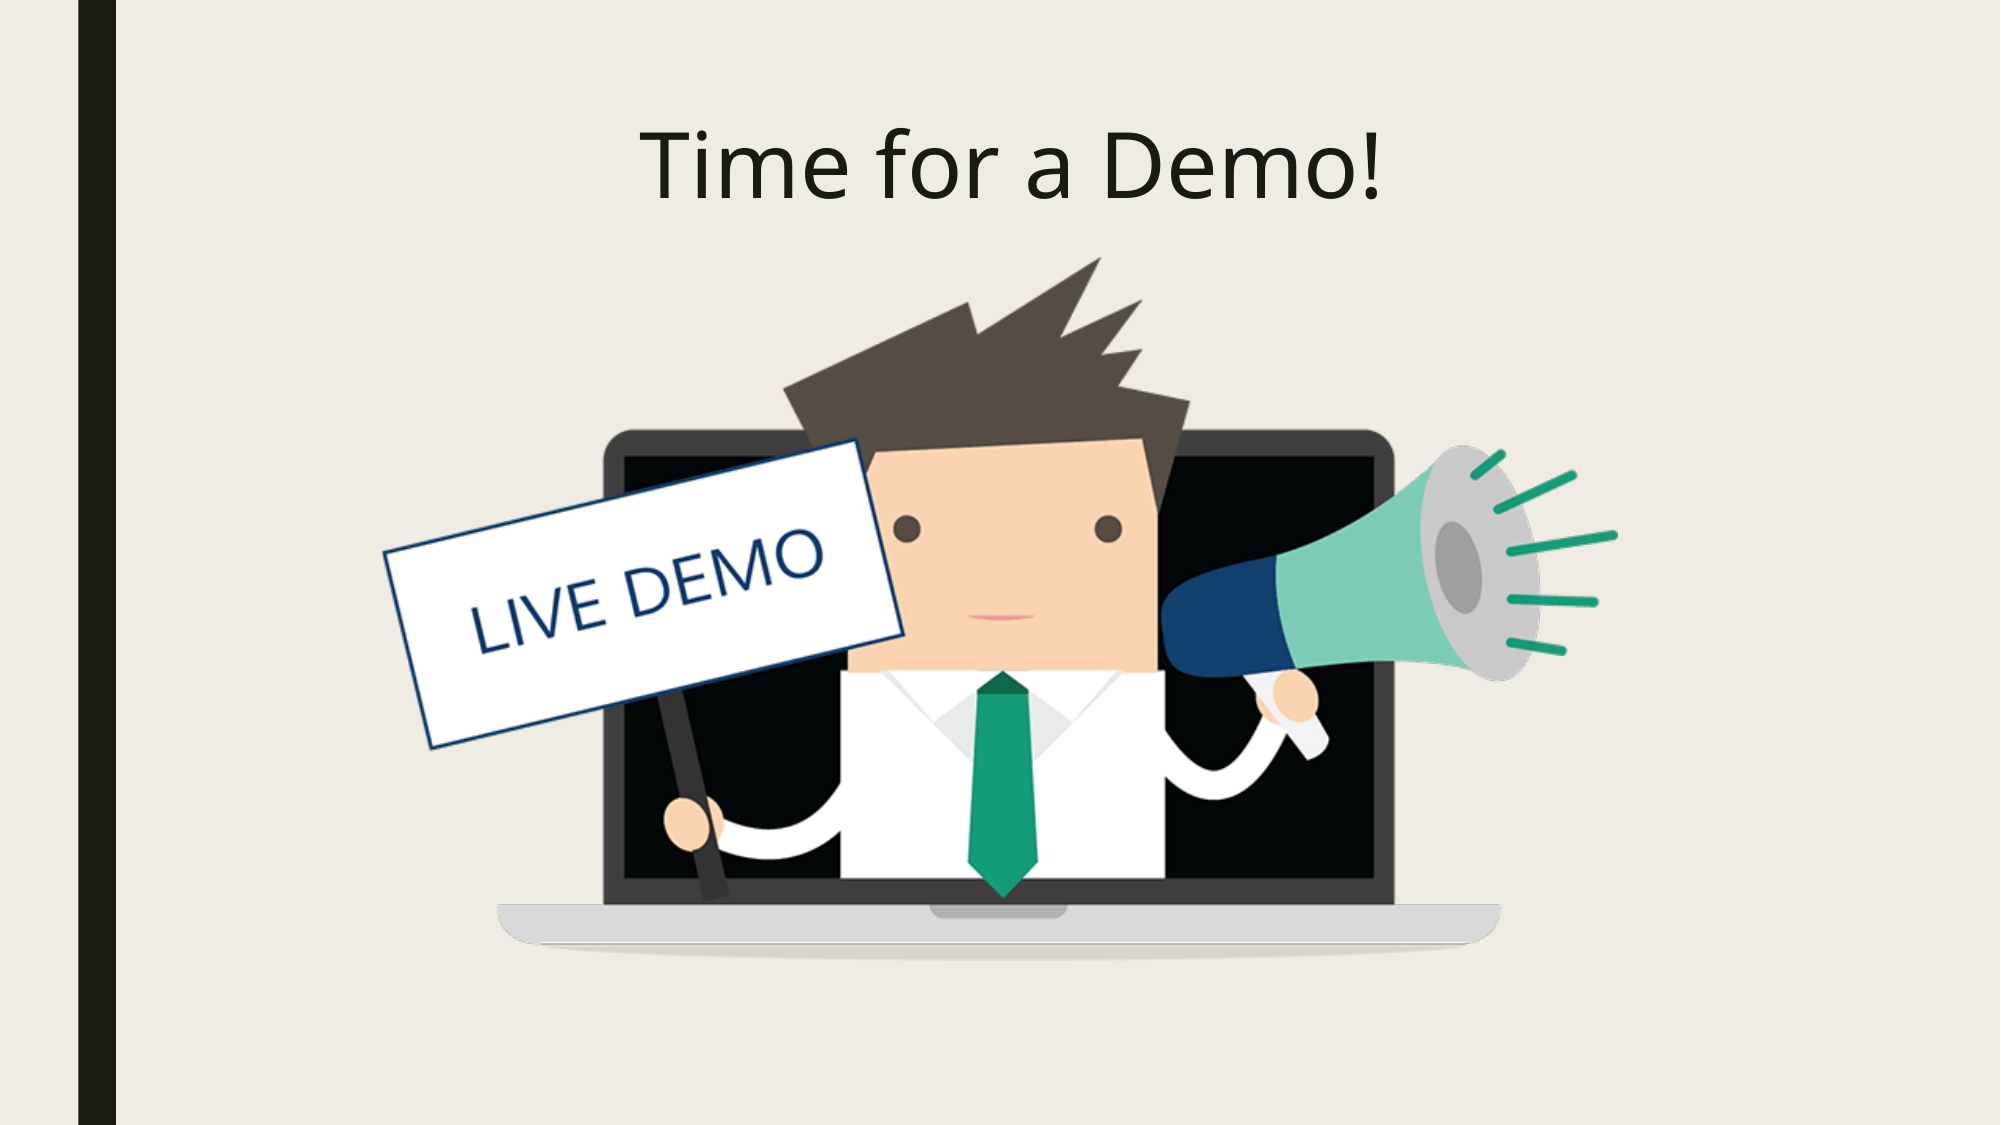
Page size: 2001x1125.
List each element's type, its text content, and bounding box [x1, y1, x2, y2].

picture [382, 257, 1618, 961]
title Time for a Demo! [225, 112, 1800, 357]
